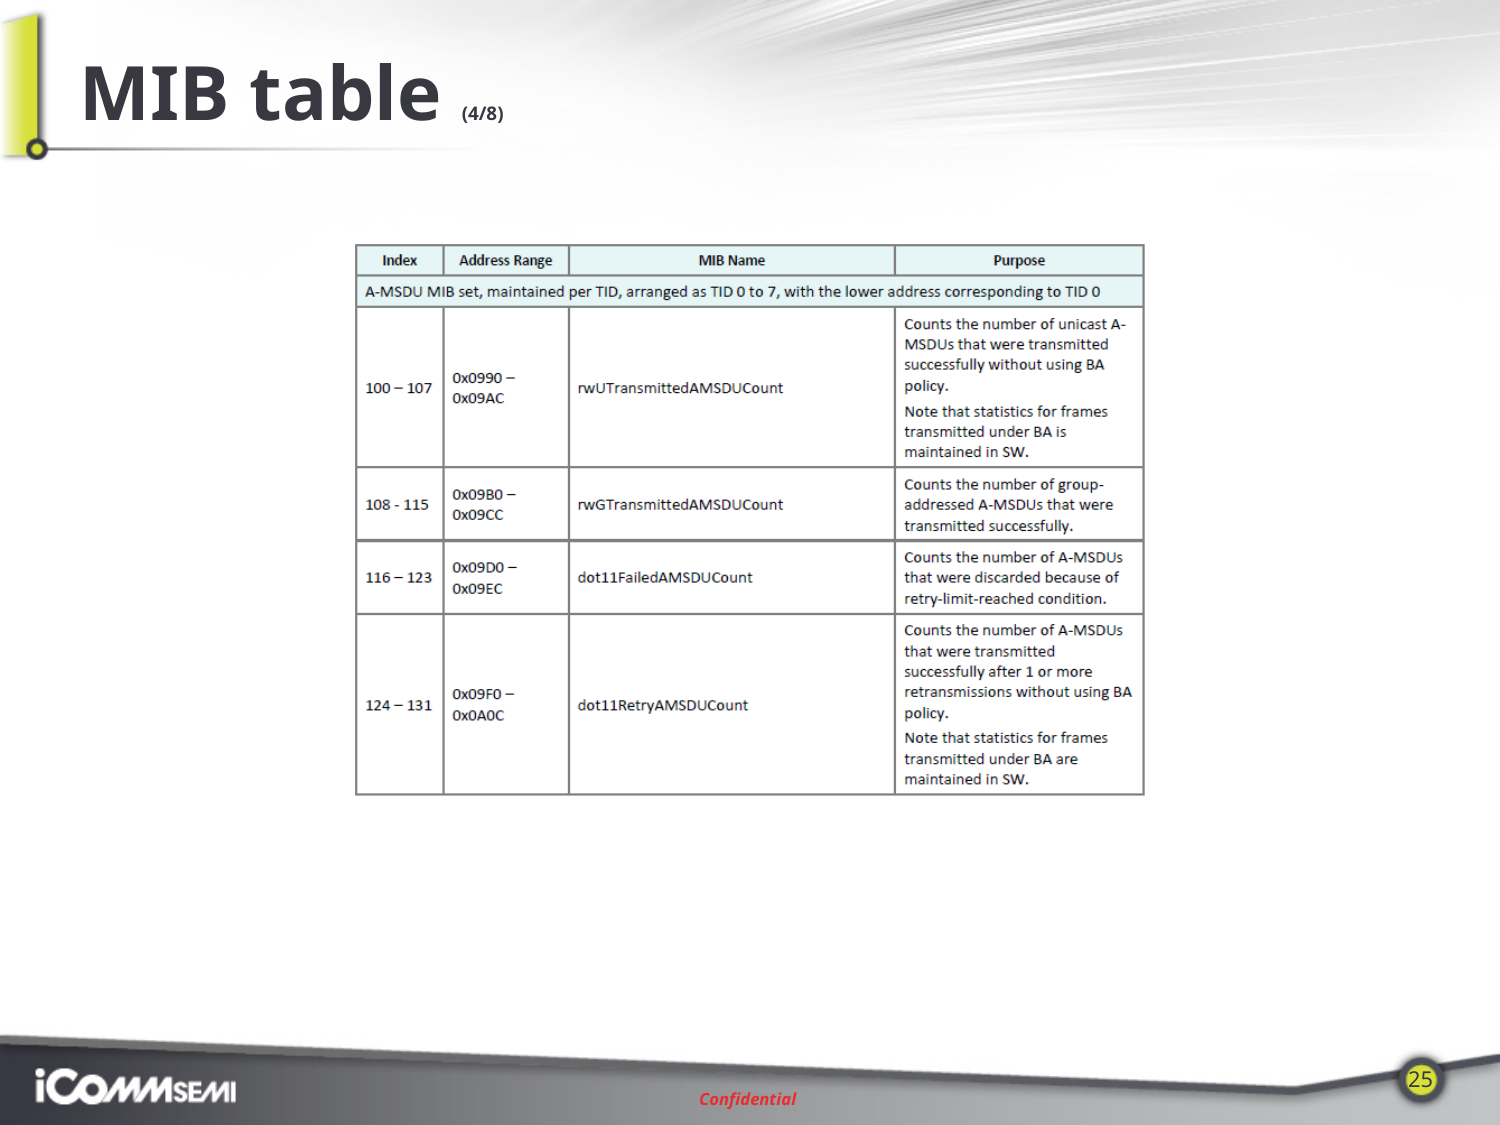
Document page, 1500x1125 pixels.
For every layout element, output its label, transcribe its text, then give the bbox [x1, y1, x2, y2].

picture [0, 0, 1500, 1125]
title MIB table (4/8) [64, 31, 1436, 149]
